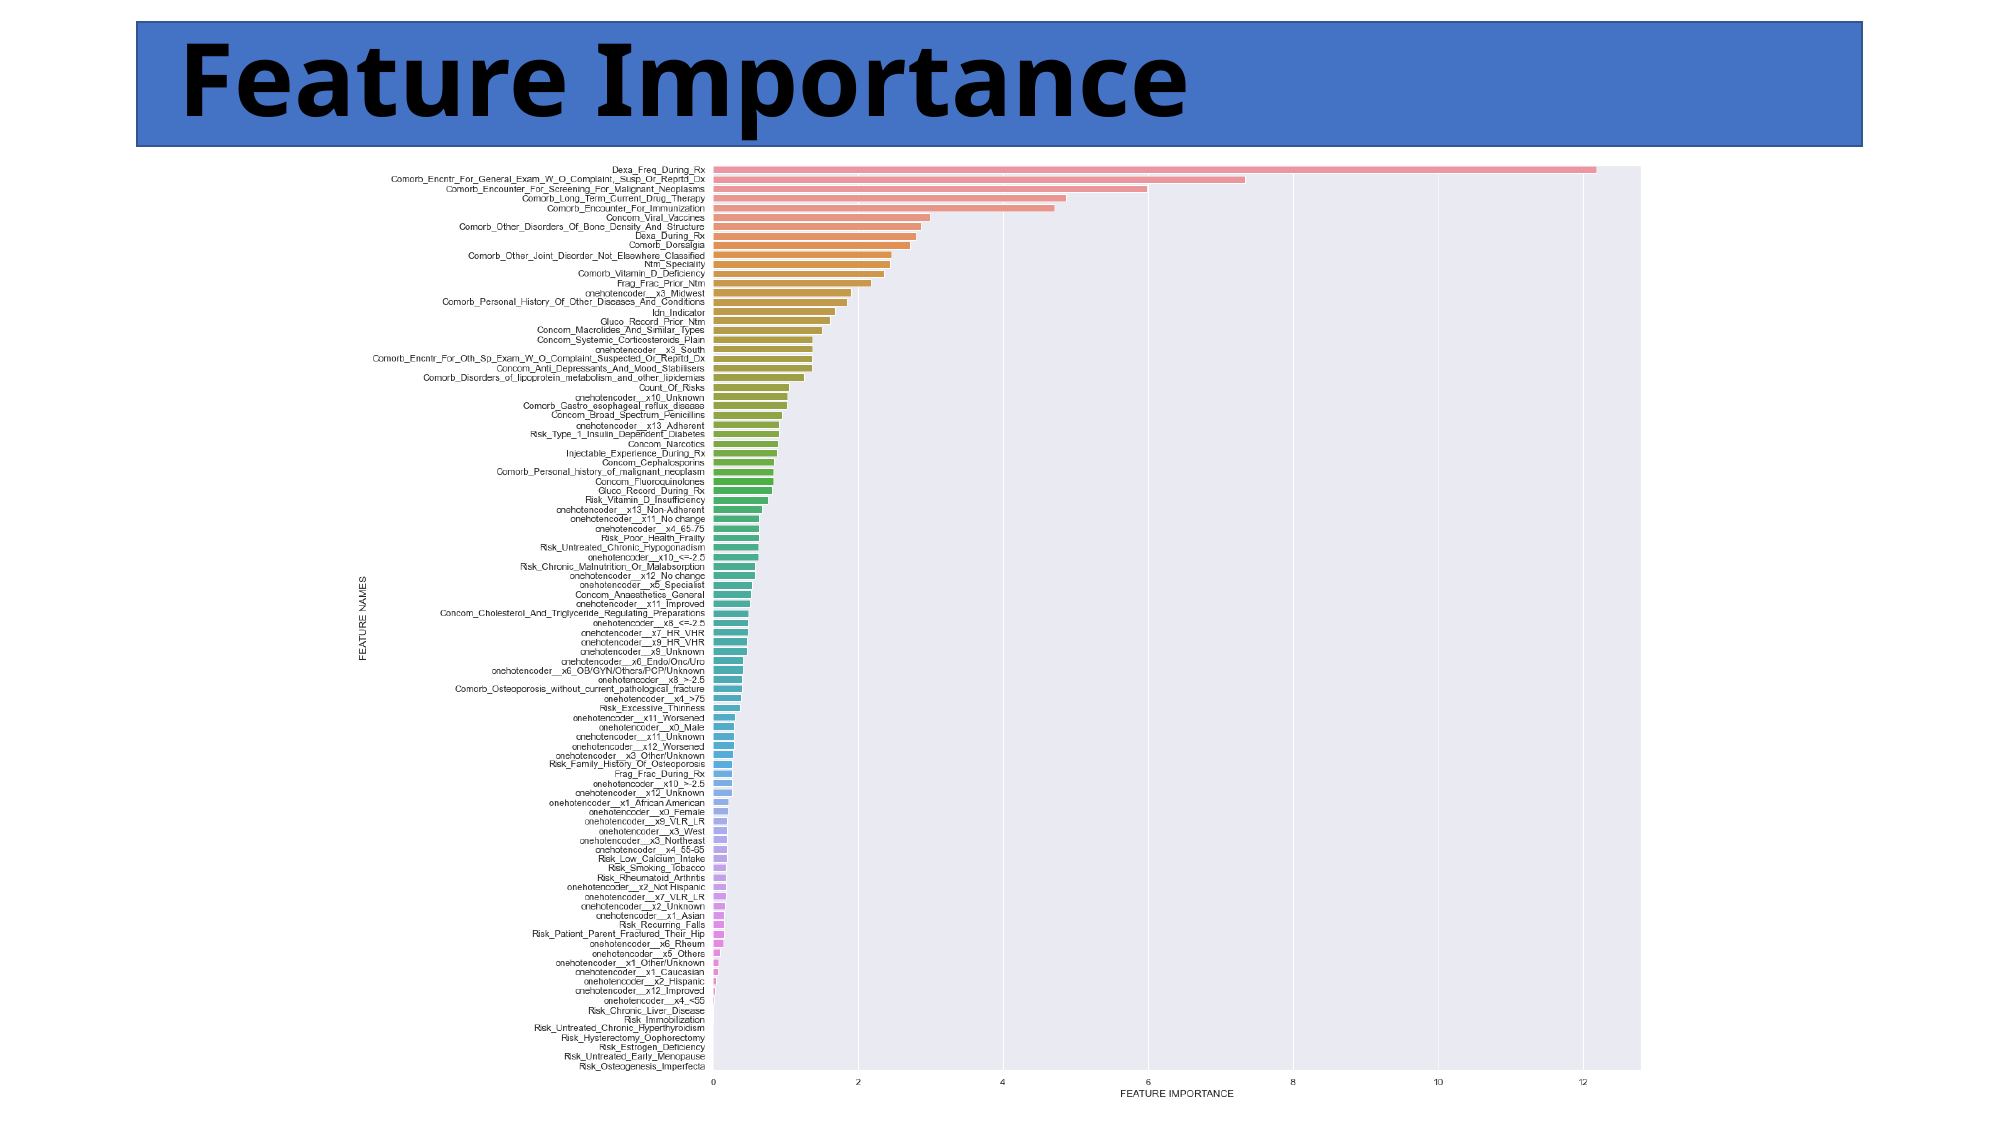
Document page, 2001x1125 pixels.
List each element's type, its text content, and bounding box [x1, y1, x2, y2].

text_box Feature Importance [136, 21, 1863, 147]
picture [354, 162, 1646, 1104]
